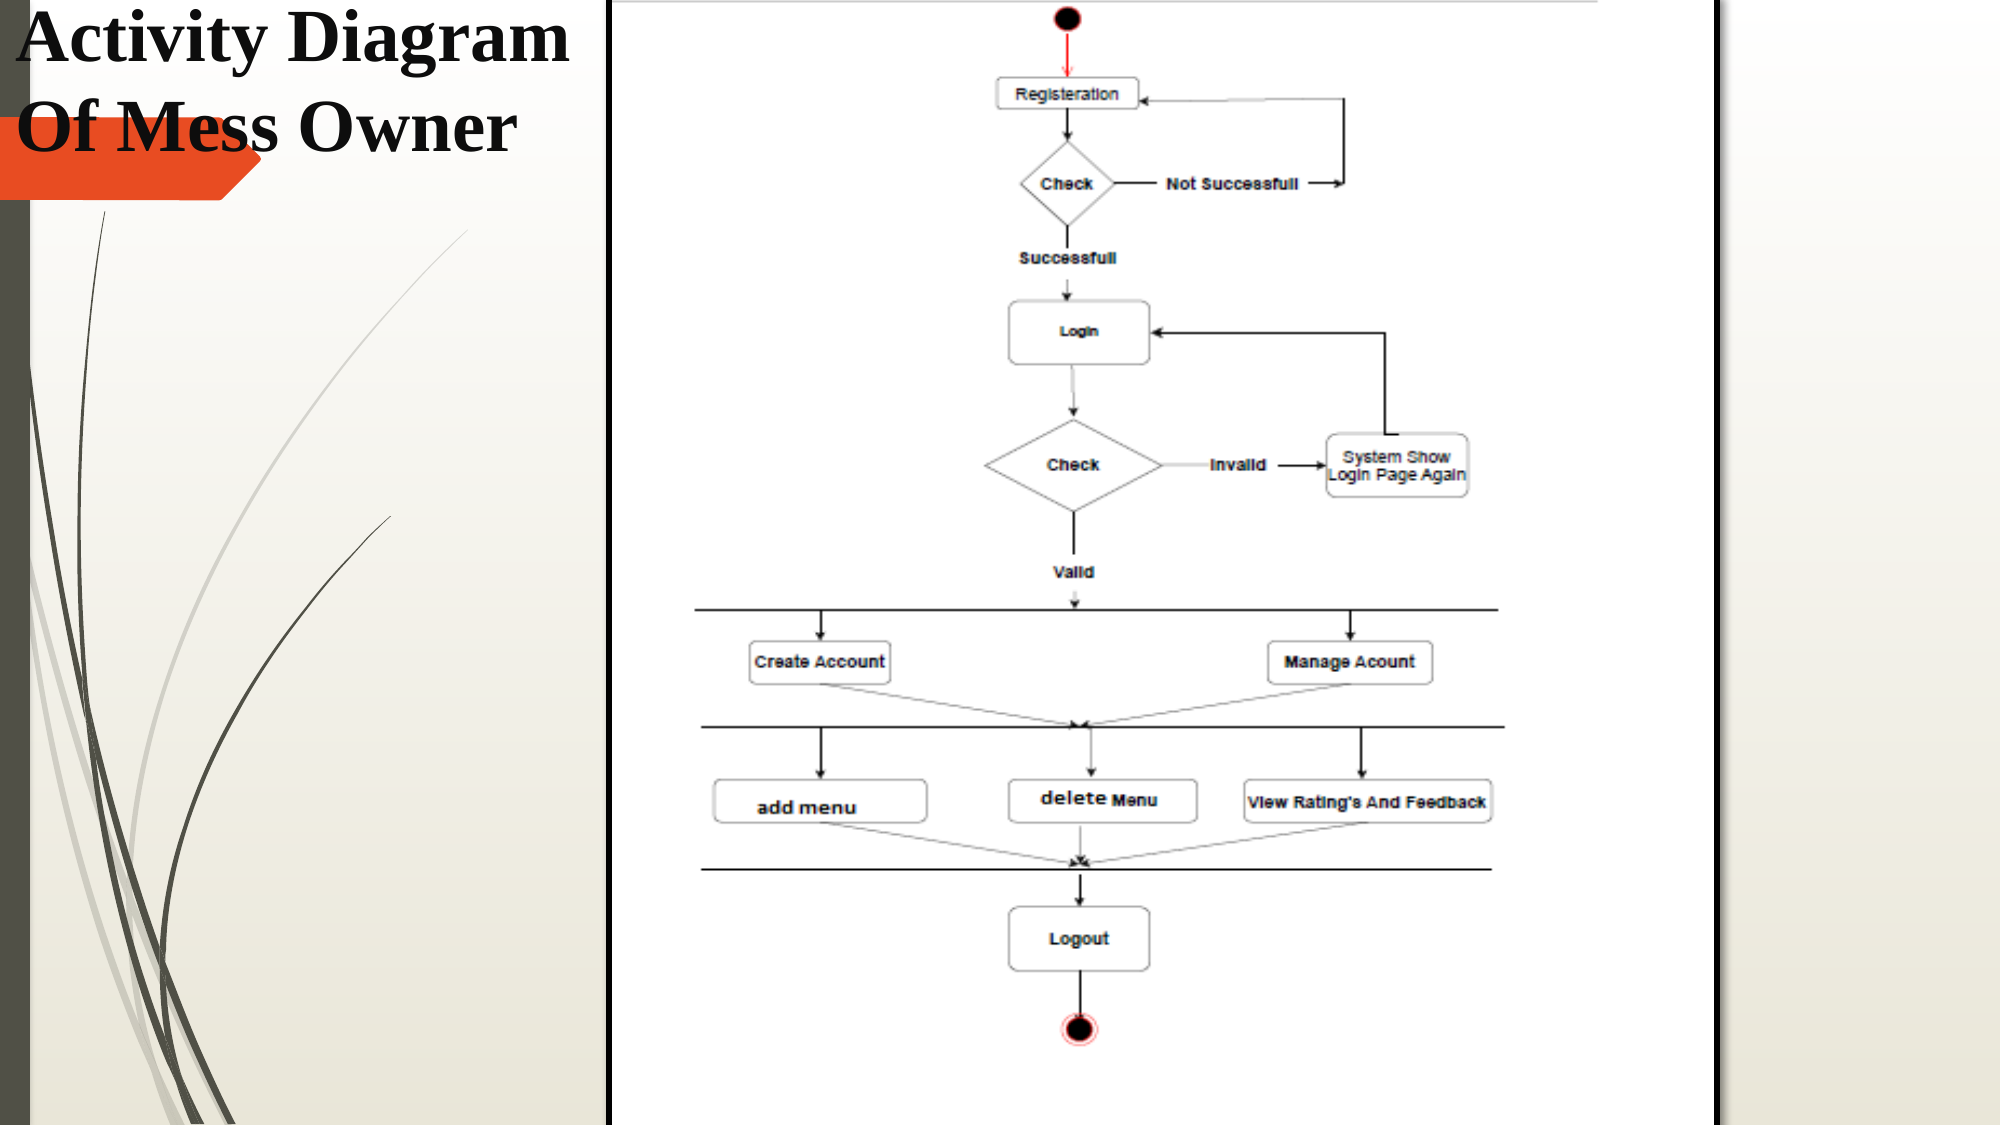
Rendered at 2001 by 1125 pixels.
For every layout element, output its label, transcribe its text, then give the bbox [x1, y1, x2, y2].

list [611, 0, 1715, 1125]
title Activity Diagram Of Mess Owner [0, 0, 604, 189]
